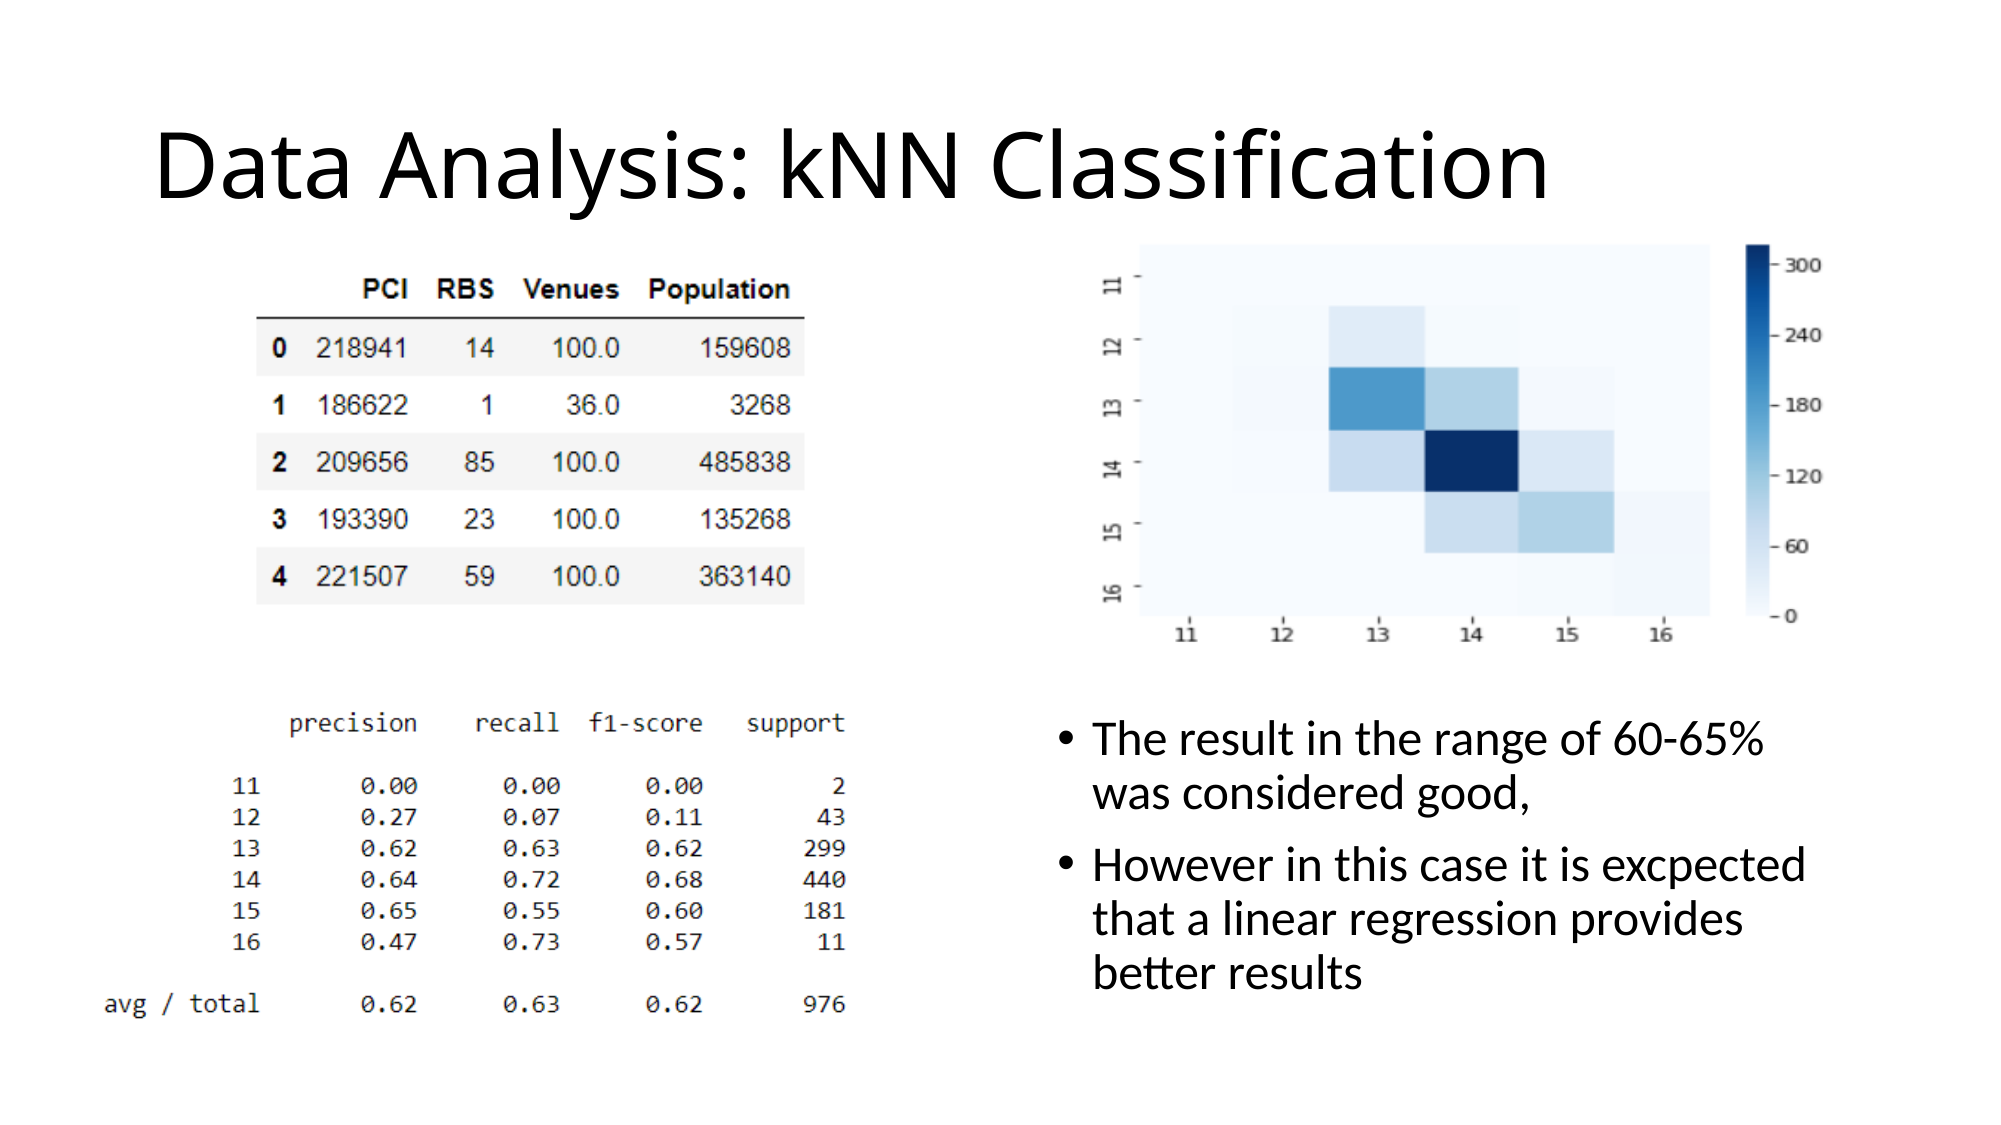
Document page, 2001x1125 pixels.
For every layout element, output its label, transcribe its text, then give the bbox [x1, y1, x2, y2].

picture [233, 264, 838, 625]
title Data Analysis: kNN Classification [137, 59, 1863, 278]
picture [54, 705, 892, 1066]
list The result in the range of 60-65% was considered good, However in this case it is excpected that a linear regression provides better results [1042, 705, 1863, 1014]
picture [1055, 217, 1877, 672]
